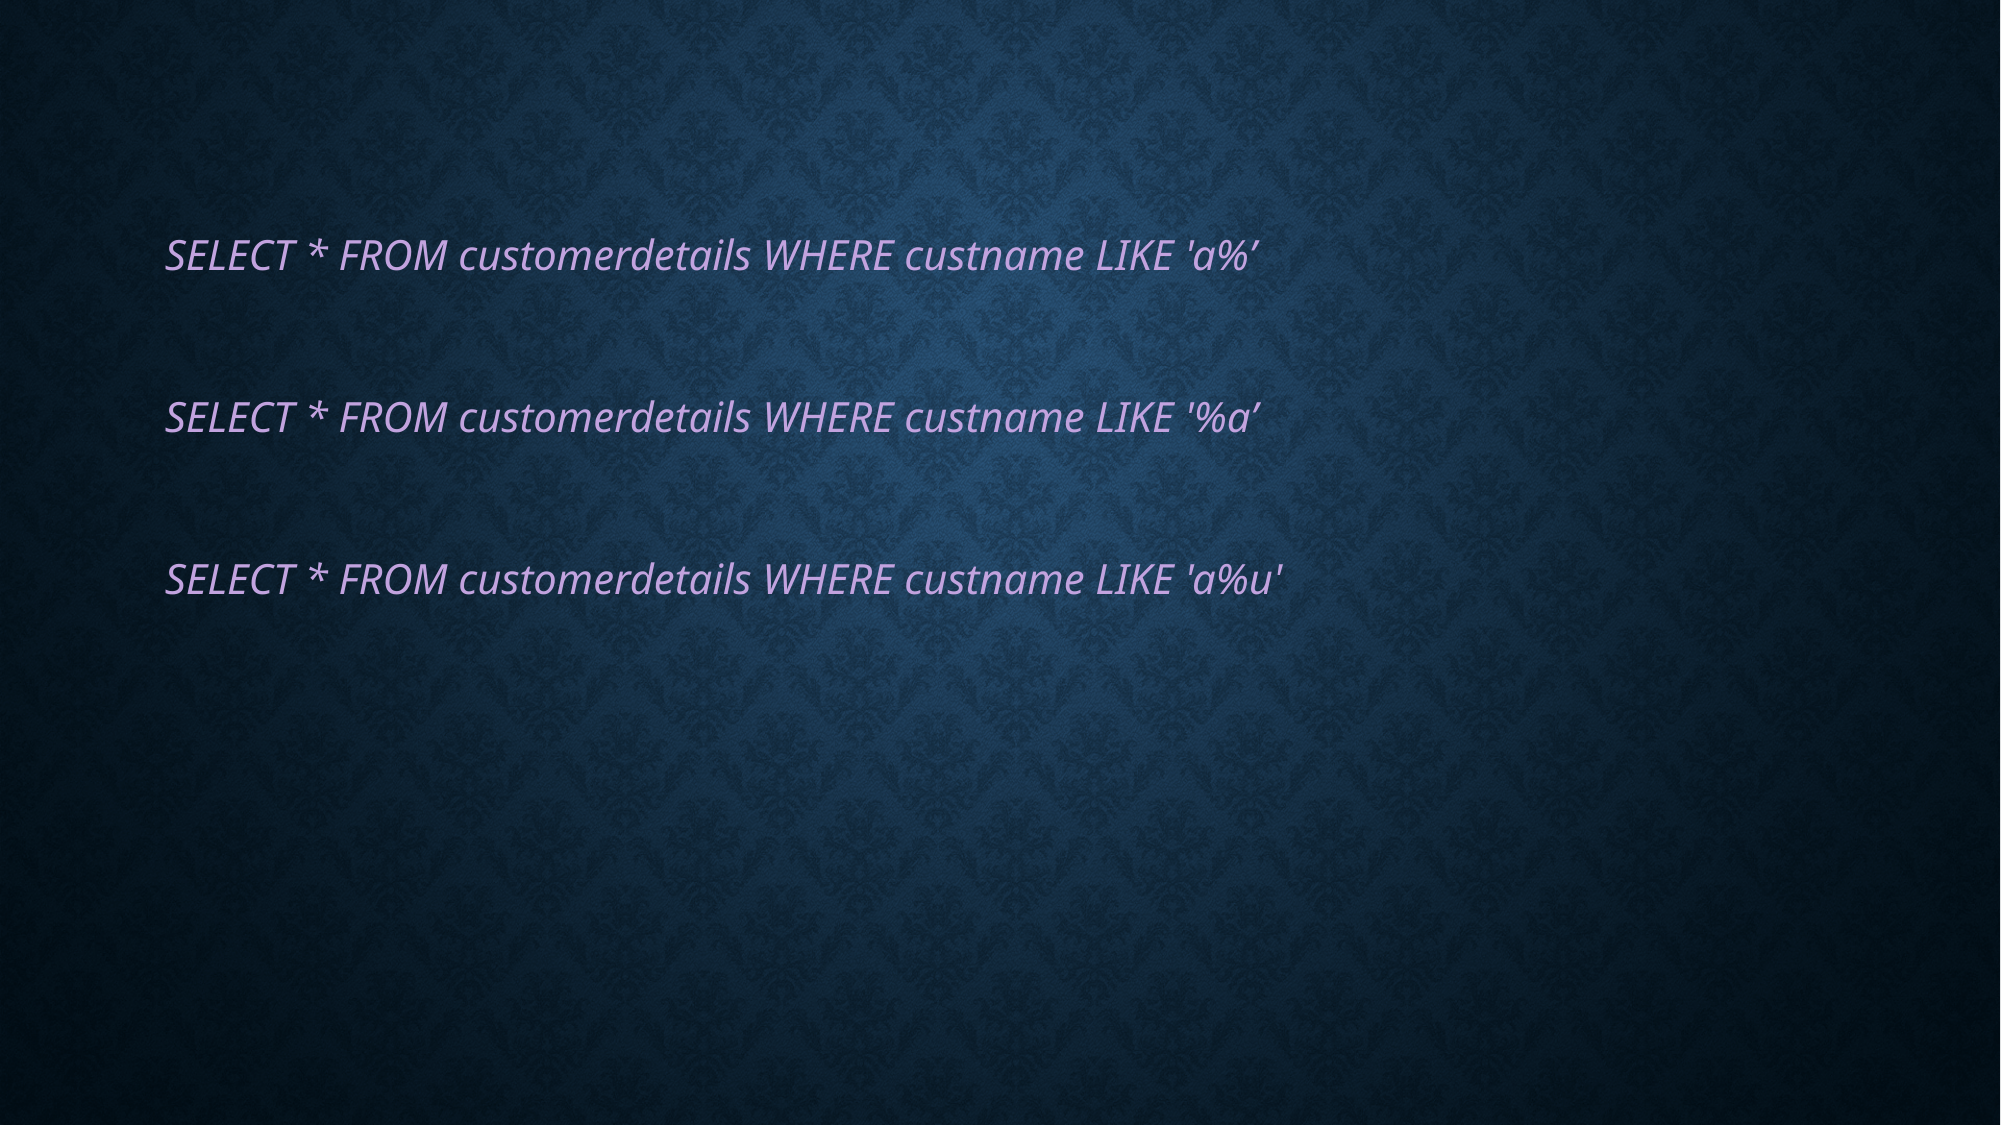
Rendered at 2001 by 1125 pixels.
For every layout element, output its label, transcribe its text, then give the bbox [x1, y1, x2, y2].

list SELECT * FROM customerdetails WHERE custname LIKE 'a%’ SELECT * FROM customerdetails WHERE custname LIKE '%a’ SELECT * FROM customerdetails WHERE custname LIKE 'a%u' [149, 140, 1849, 950]
